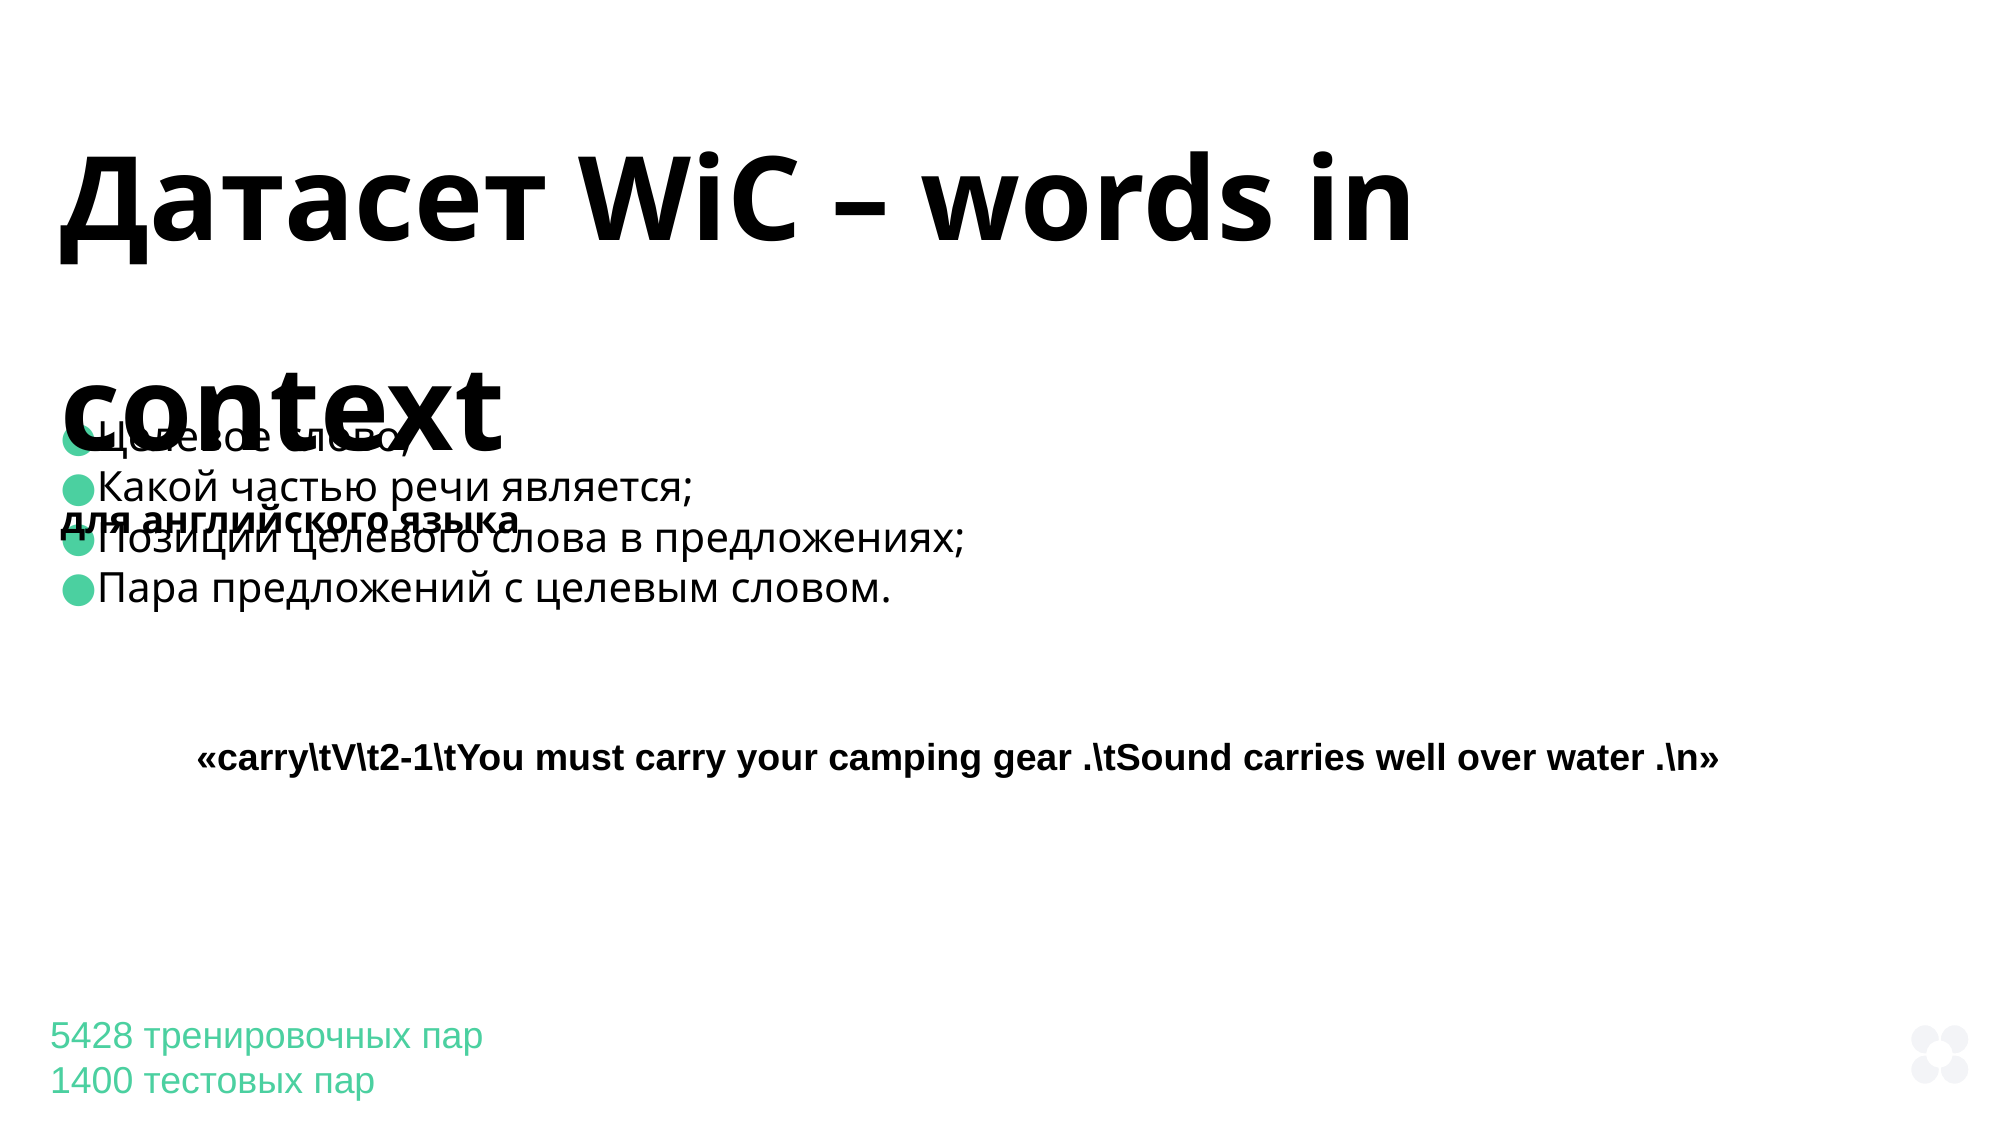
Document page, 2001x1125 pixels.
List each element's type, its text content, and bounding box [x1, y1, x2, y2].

text_box 5428 тренировочных пар 1400 тестовых пар [35, 1003, 833, 1109]
title Датасет WiC – words in context для английского языка [60, 53, 1870, 324]
list Целевое слово; Какой частью речи является; Позиции целевого слова в предложениях; Пара предложений с целевым словом. [60, 392, 1467, 657]
text_box «carry\tV\t2-1\tYou must carry your camping gear .\tSound carries well over water .\n» [181, 725, 1749, 786]
